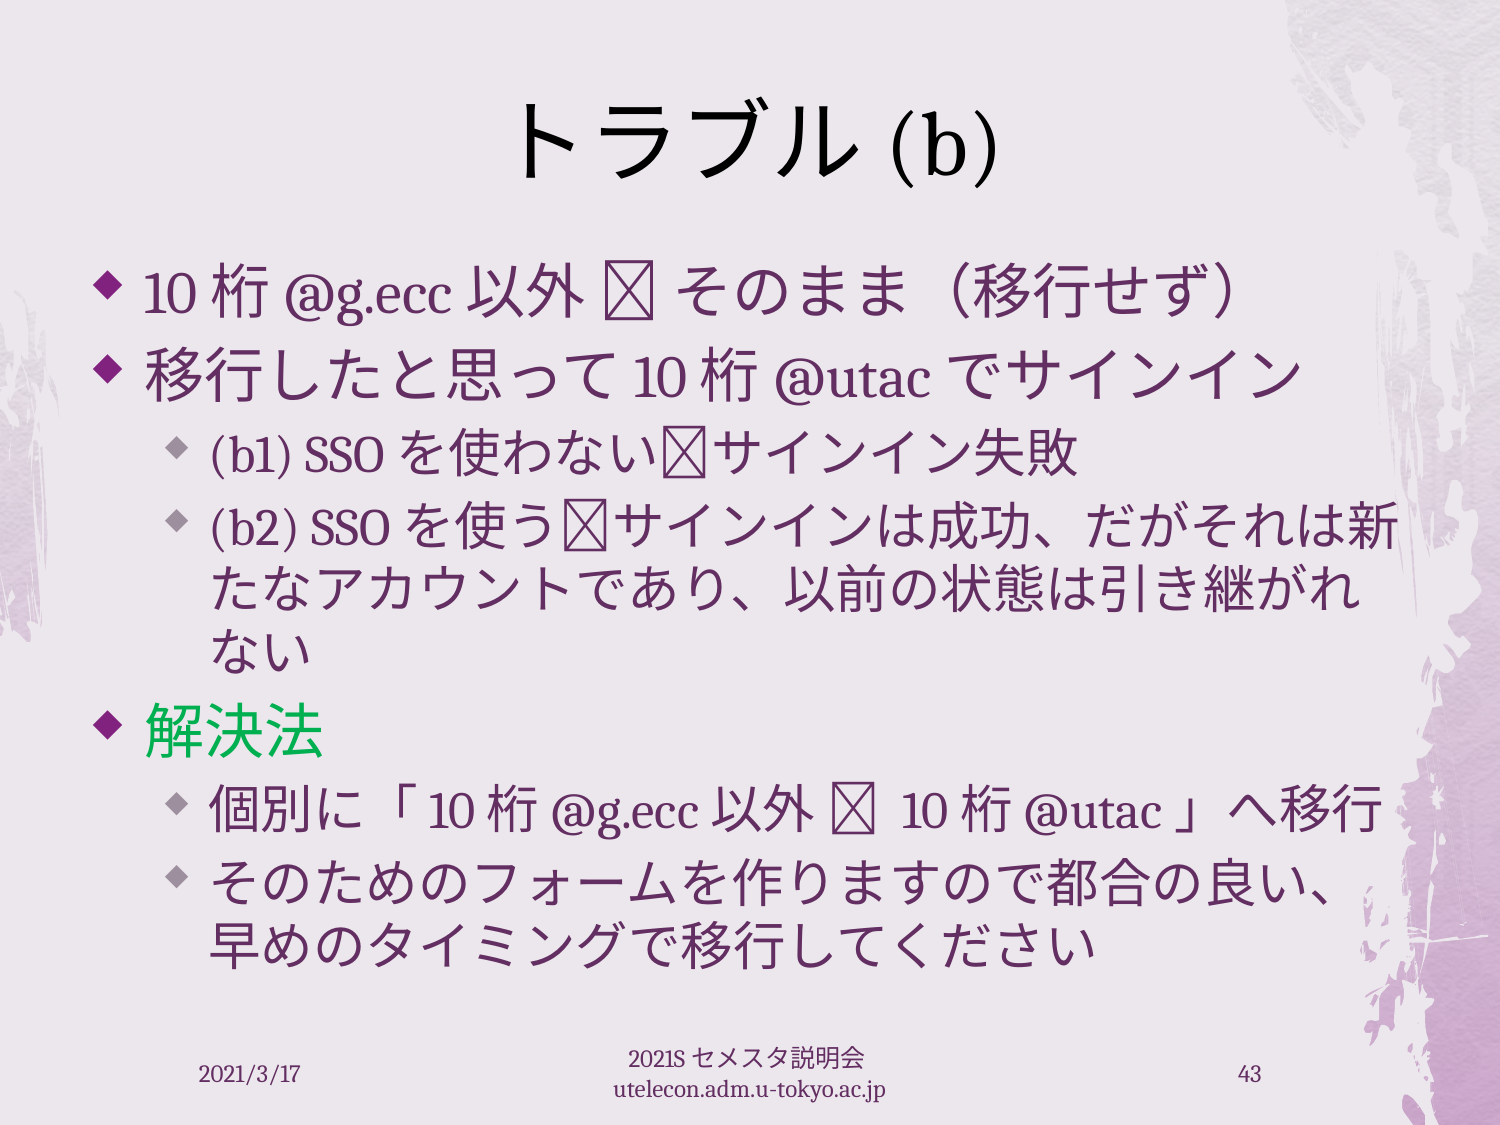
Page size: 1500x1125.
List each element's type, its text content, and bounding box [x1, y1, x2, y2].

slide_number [75, 1042, 425, 1103]
list 10桁@g.ecc以外  そのまま（移行せず） 移行したと思って10桁@utacでサインイン (b1) SSOを使わないサインイン失敗 (b2) SSOを使うサインインは成功、だがそれは新たなアカウントであり、以前の状態は引き継がれない 解決法 個別に「10桁@g.ecc以外  10桁@utac」へ移行 そのためのフォームを作りますので都合の良い、早めのタイミングで移行してください [75, 246, 1425, 989]
footer 2021Sセメスタ説明会 utelecon.adm.u-tokyo.ac.jp [512, 1042, 988, 1103]
slide_number 43 [1074, 1042, 1425, 1103]
title トラブル(b) [75, 45, 1425, 233]
